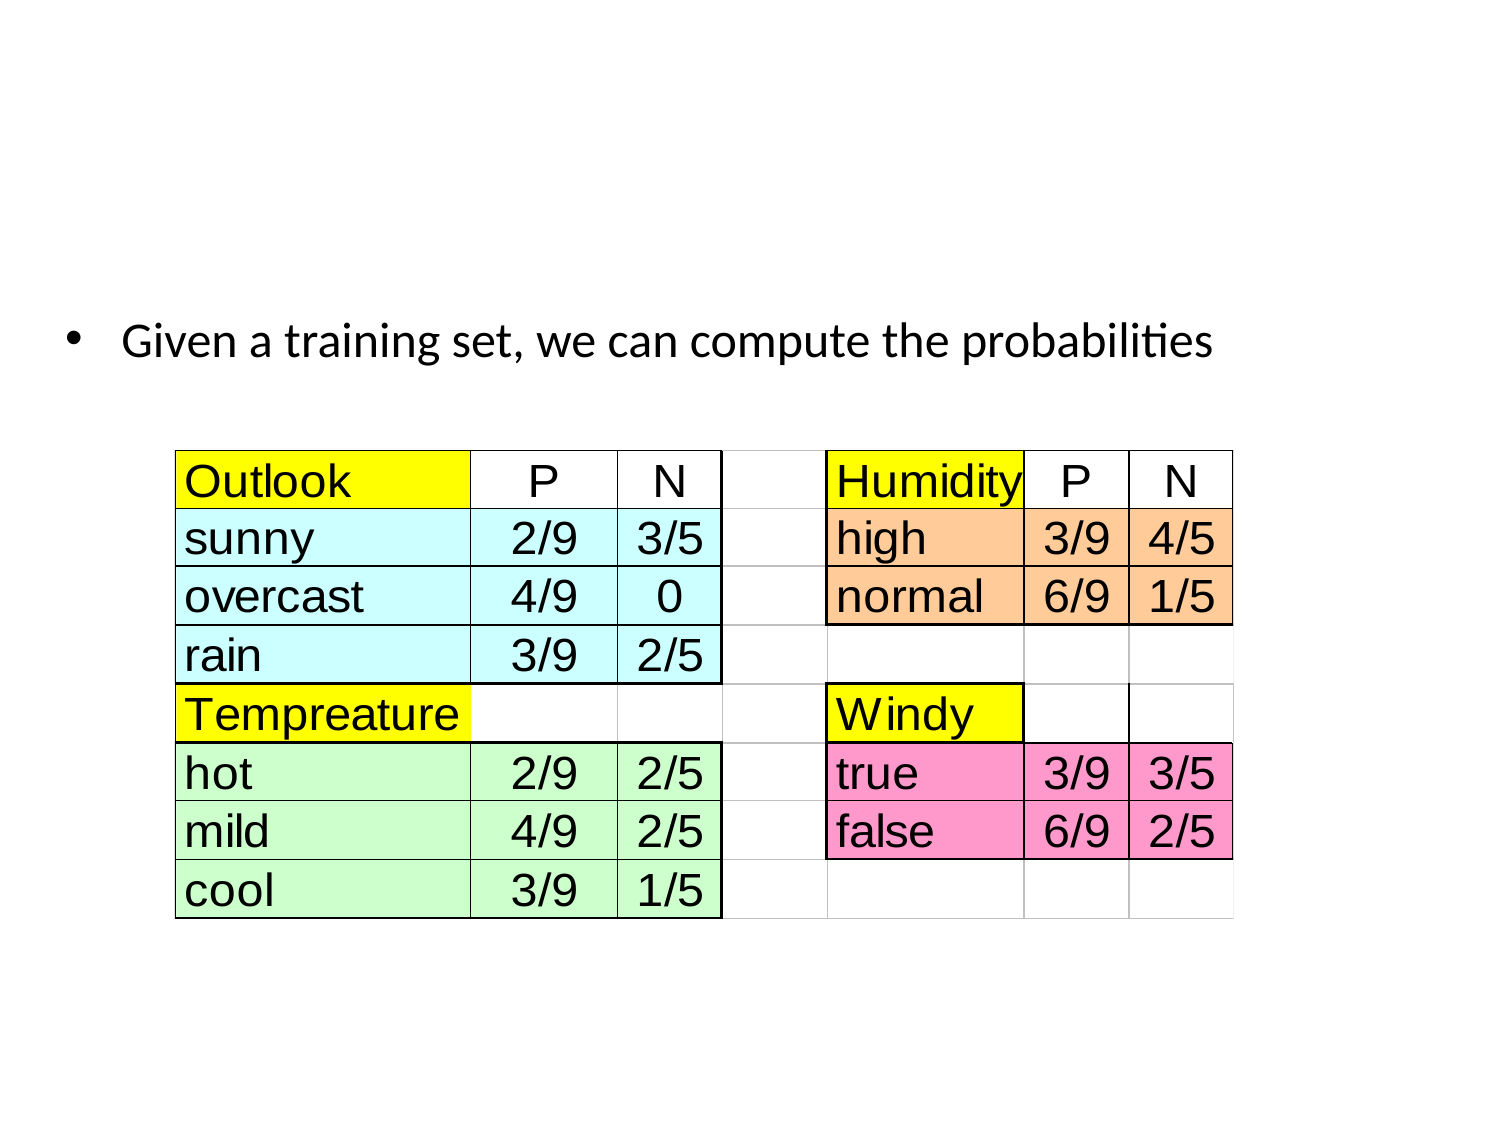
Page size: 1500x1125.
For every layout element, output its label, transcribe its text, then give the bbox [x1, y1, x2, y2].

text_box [174, 449, 1235, 920]
text_box Given a training set, we can compute the probabilities [49, 299, 1429, 408]
